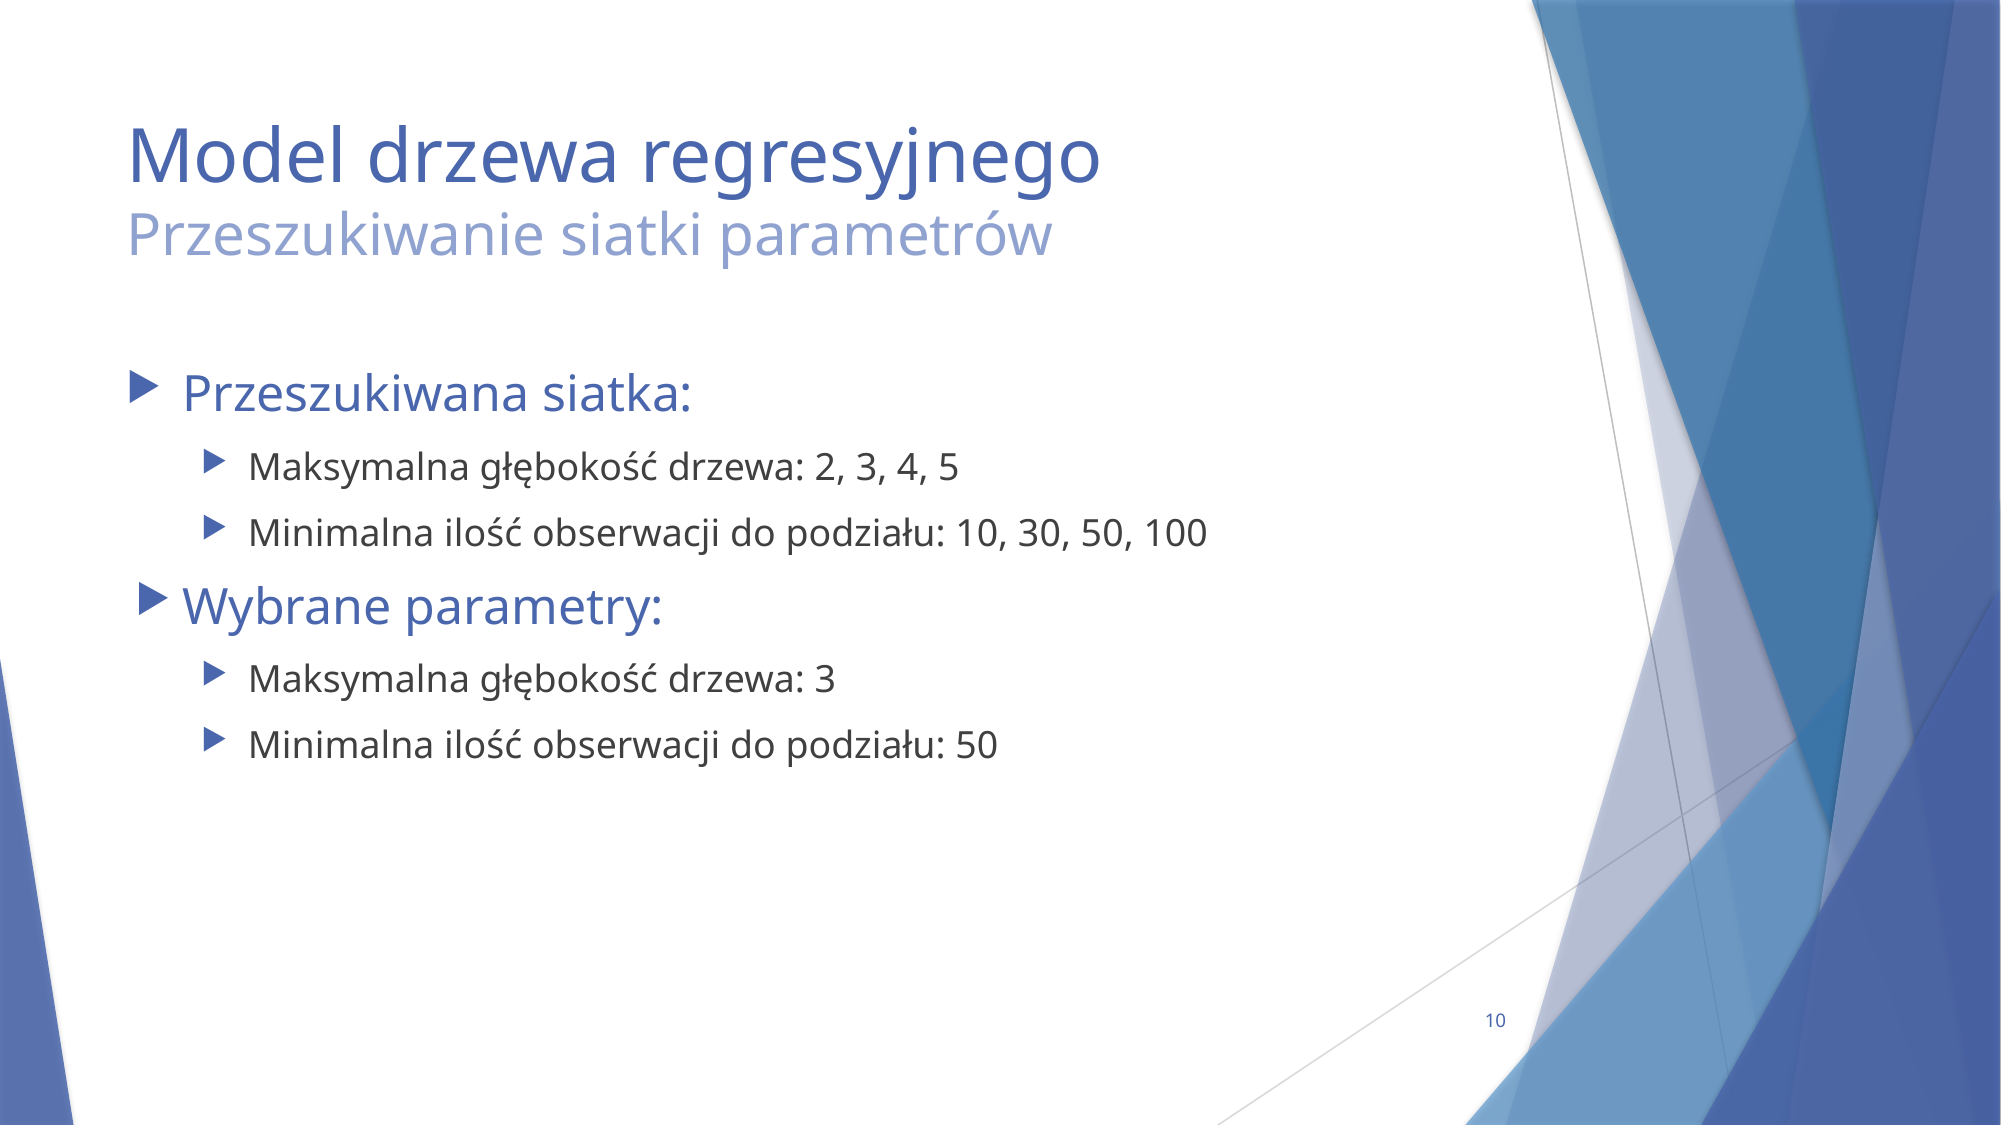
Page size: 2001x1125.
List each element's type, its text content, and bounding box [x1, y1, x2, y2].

slide_number 10 [1409, 991, 1522, 1051]
list Przeszukiwana siatka: Maksymalna głębokość drzewa: 2, 3, 4, 5 Minimalna ilość obserwacji do podziału: 10, 30, 50, 100 Wybrane parametry: Maksymalna głębokość drzewa: 3 Minimalna ilość obserwacji do podziału: 50 [111, 354, 1522, 992]
title Model drzewa regresyjnego Przeszukiwanie siatki parametrów [111, 99, 1522, 317]
